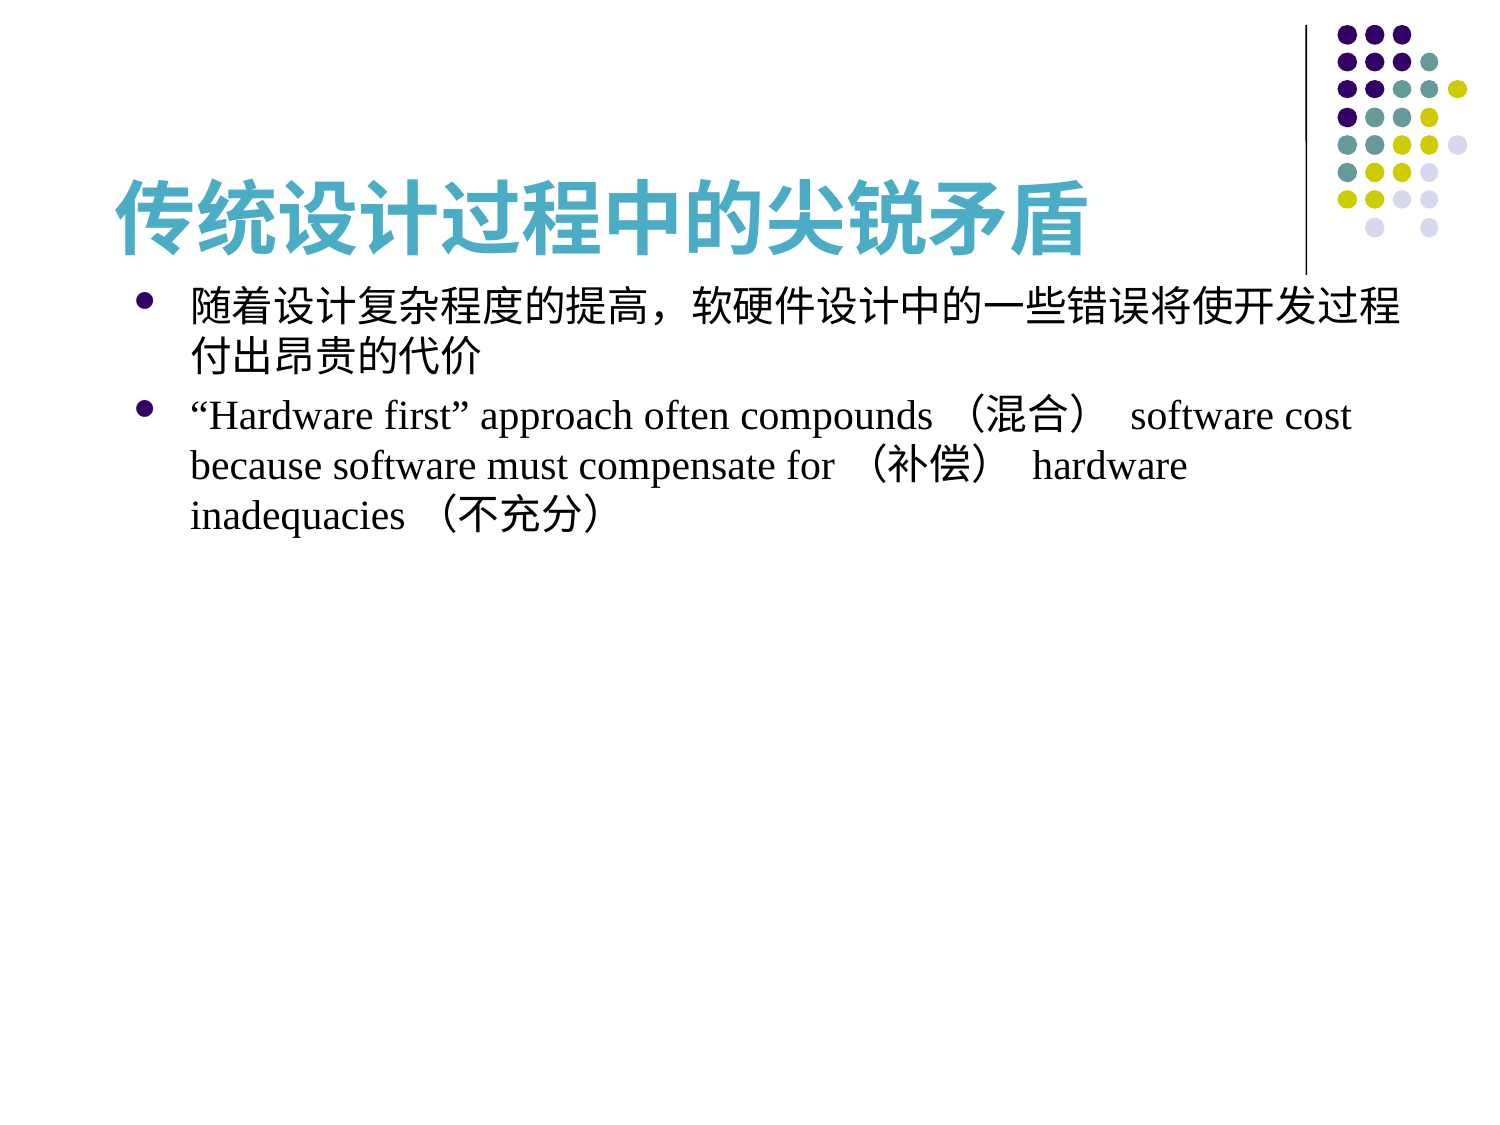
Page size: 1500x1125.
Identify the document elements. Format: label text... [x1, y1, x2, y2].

list 随着设计复杂程度的提高，软硬件设计中的一些错误将使开发过程付出昂贵的代价 “Hardware first” approach often compounds（混合） software cost because software must compensate for（补偿） hardware inadequacies（不充分） [118, 272, 1436, 1021]
title 传统设计过程中的尖锐矛盾 [99, 15, 1314, 273]
